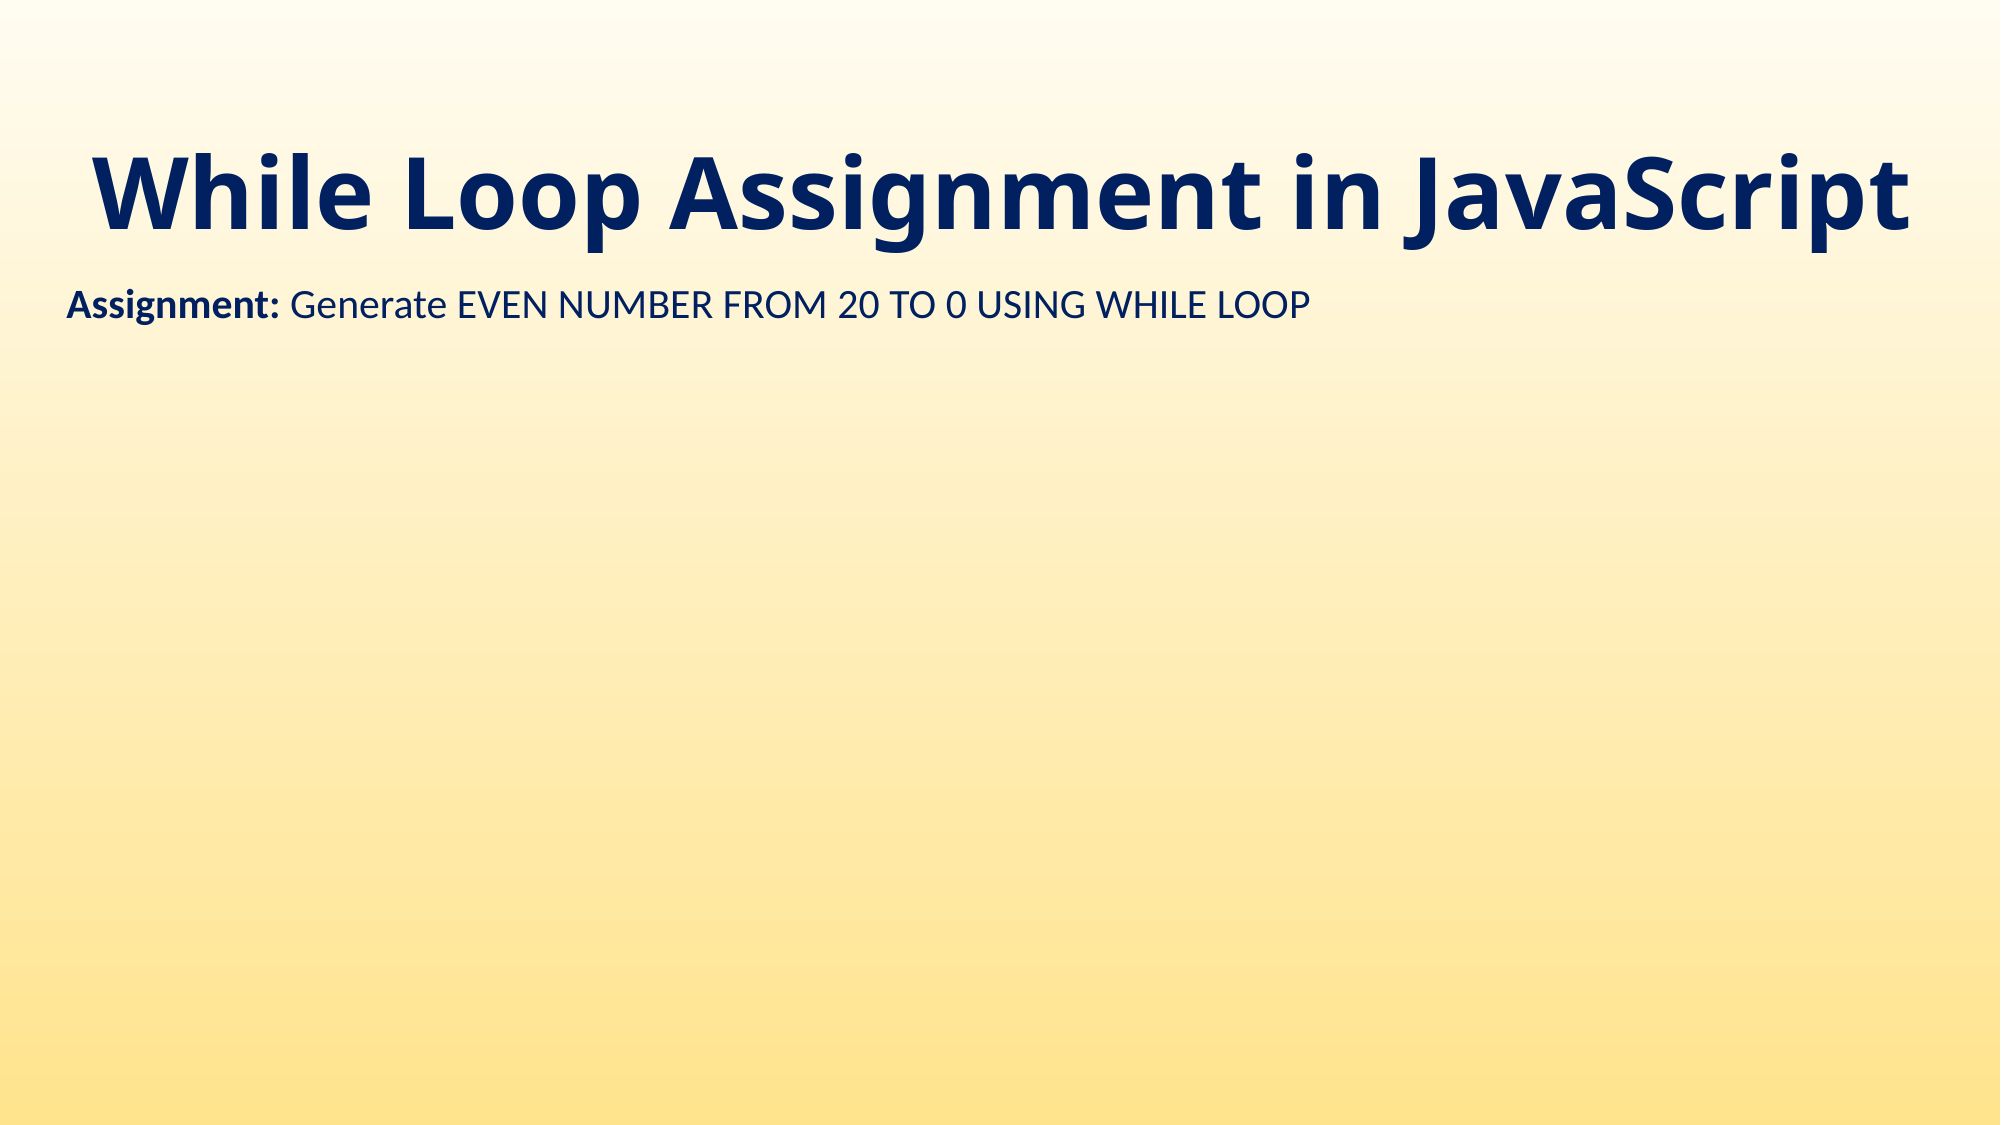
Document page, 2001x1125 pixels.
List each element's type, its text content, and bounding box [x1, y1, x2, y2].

title While Loop Assignment in JavaScript [51, 135, 1955, 259]
subtitle Assignment: Generate EVEN NUMBER FROM 20 TO 0 USING WHILE LOOP [51, 274, 1955, 1063]
